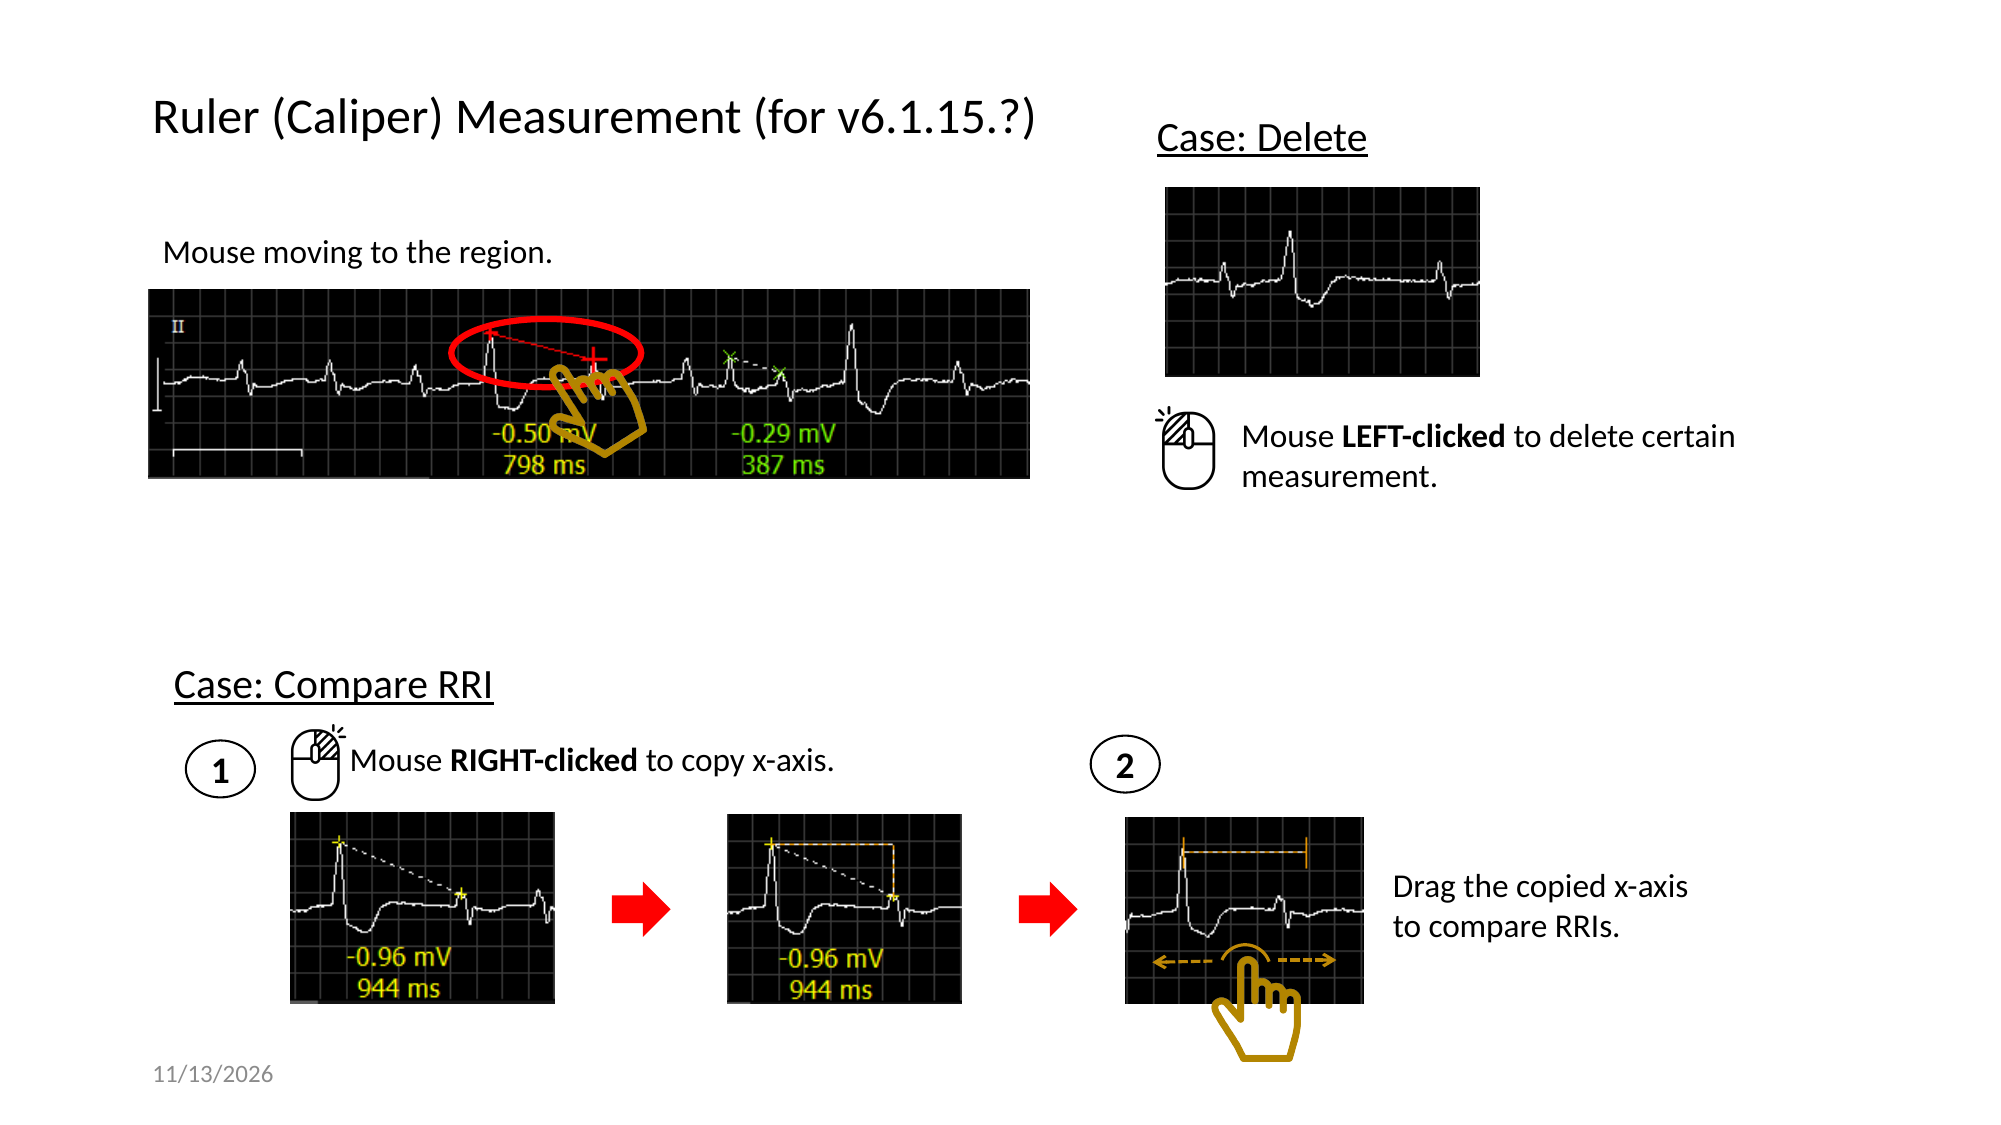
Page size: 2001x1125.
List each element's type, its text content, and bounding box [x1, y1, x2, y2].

text_box Case: Delete [1141, 101, 1392, 169]
title Ruler (Caliper) Measurement (for v6.1.15.?) [137, 59, 1863, 175]
text_box Drag the copied x-axis to compare RRIs. [1377, 826, 1710, 982]
text_box Mouse moving to the region. [147, 207, 892, 294]
text_box Mouse LEFT-clicked to delete certain measurement. [1226, 376, 1782, 532]
picture [1143, 406, 1227, 490]
text_box 1 [184, 739, 257, 799]
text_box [148, 289, 1030, 479]
text_box 2 [1089, 734, 1161, 794]
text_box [1152, 944, 1337, 1062]
picture [280, 724, 357, 801]
text_box [610, 879, 673, 940]
picture [536, 353, 642, 459]
picture [727, 814, 962, 1004]
picture [1165, 187, 1480, 377]
picture [290, 812, 555, 1004]
picture [1125, 817, 1364, 1004]
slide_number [137, 1042, 588, 1103]
text_box Mouse RIGHT-clicked to copy x-axis. [334, 714, 1077, 802]
text_box [1017, 879, 1080, 940]
text_box Case: Compare RRI [158, 648, 556, 716]
